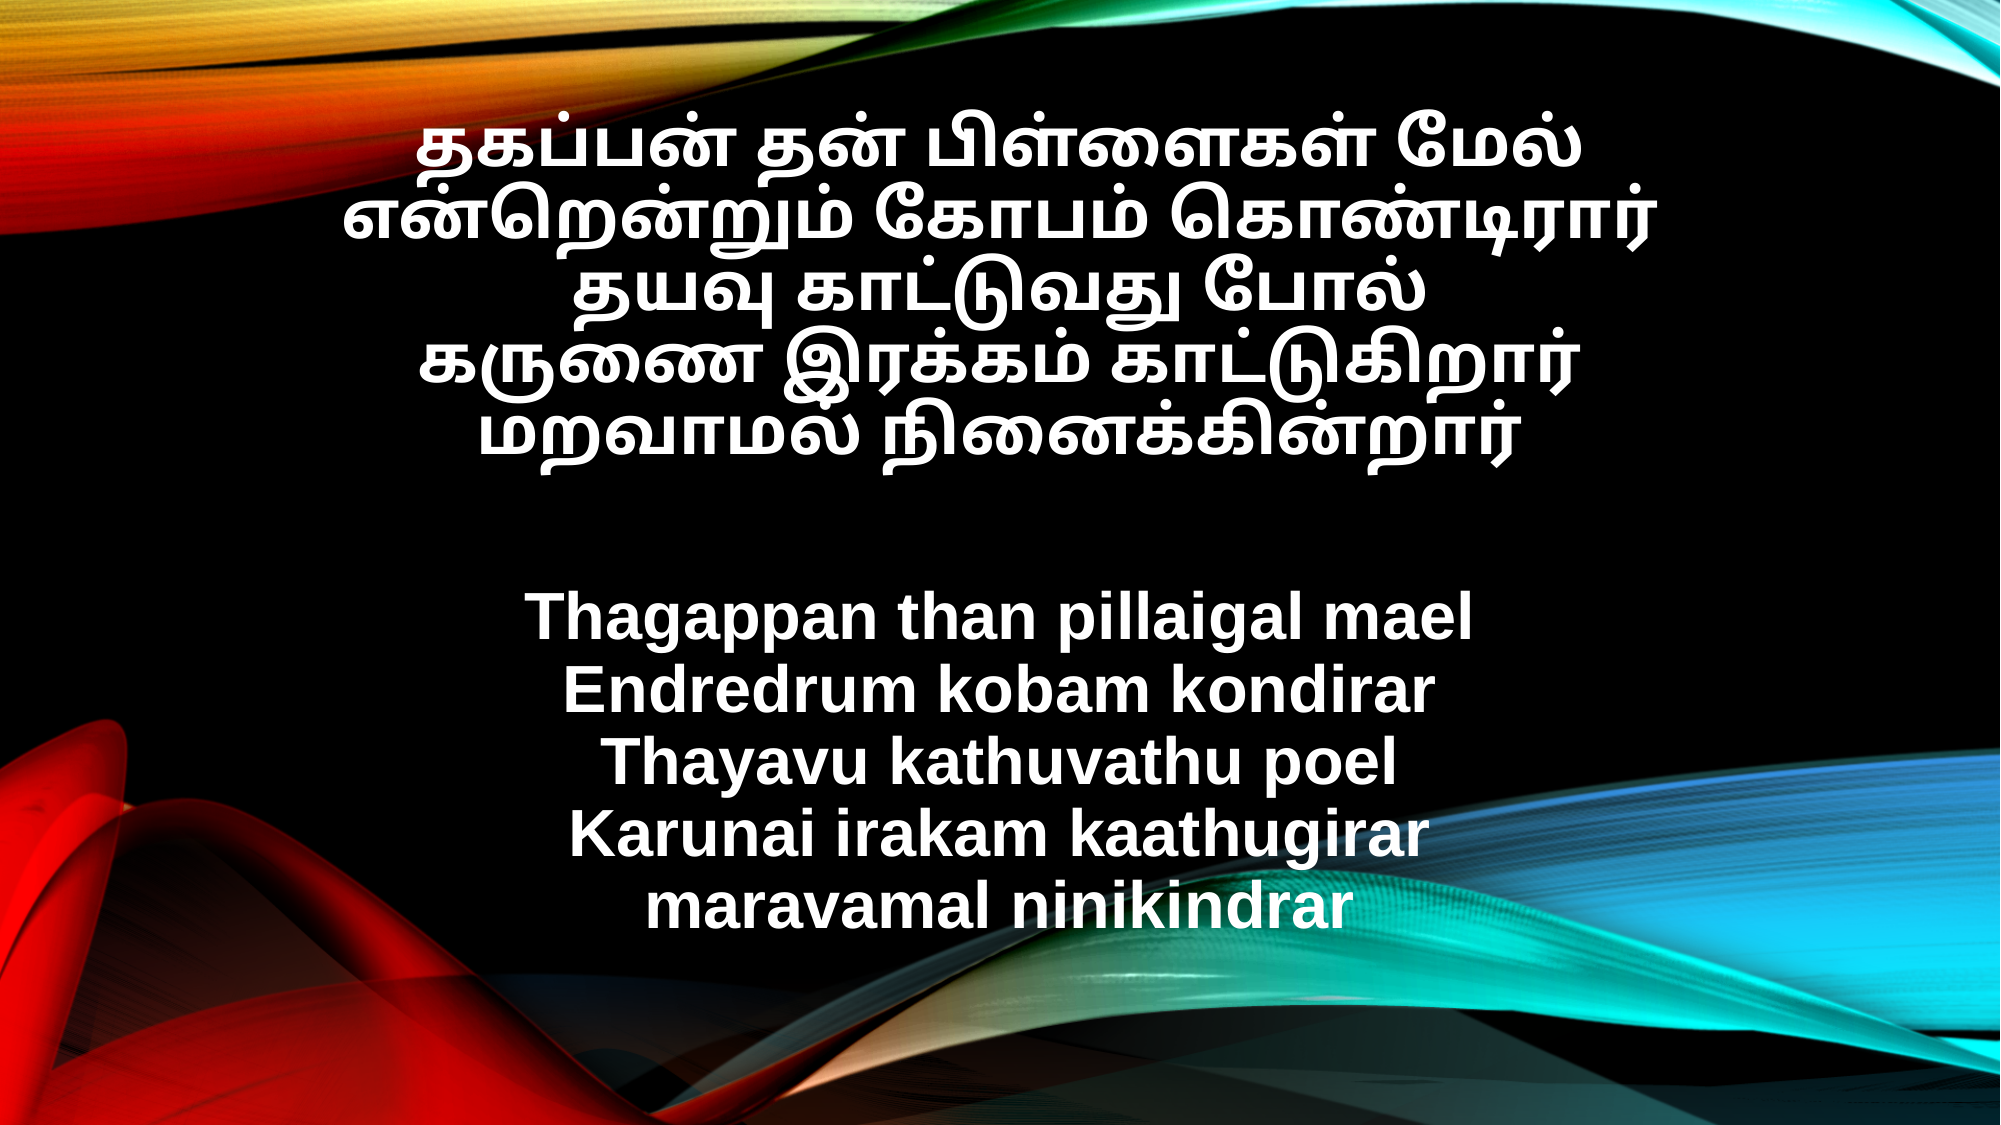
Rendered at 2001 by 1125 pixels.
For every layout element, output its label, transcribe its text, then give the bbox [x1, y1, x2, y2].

subtitle தகப்பன் தன் பிள்ளைகள் மேல் என்றென்றும் கோபம் கொண்டிரார் தயவு காட்டுவது போல் கருணை இரக்கம் காட்டுகிறார் மறவாமல் நினைக்கின்றார் Thagappan than pillaigal mael Endredrum kobam kondirar Thayavu kathuvathu poel Karunai irakam kaathugirar maravamal ninikindrar [0, 0, 2000, 1125]
